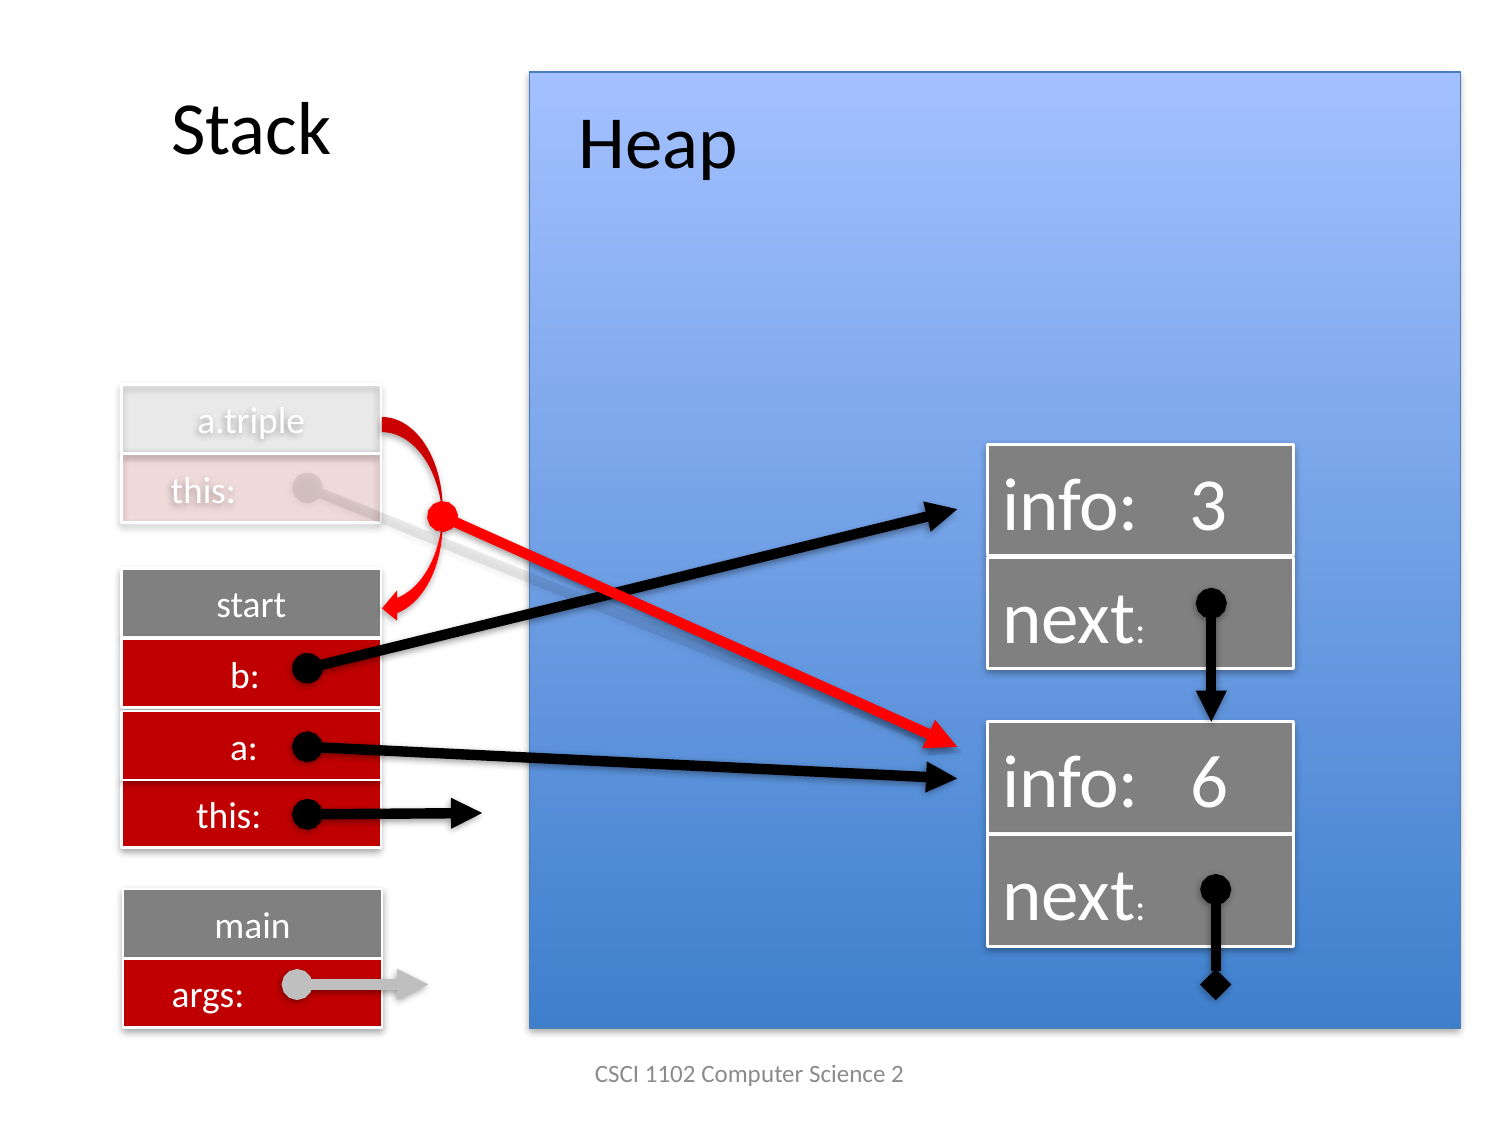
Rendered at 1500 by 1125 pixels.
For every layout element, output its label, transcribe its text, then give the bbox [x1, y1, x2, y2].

text_box Stack [156, 72, 347, 177]
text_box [986, 728, 1294, 985]
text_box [121, 568, 382, 848]
text_box [529, 71, 1461, 1029]
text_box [121, 383, 382, 523]
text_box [986, 444, 1294, 722]
text_box [386, 416, 442, 486]
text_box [122, 888, 383, 1028]
footer CSCI 1102 Computer Science 2 [512, 1042, 988, 1103]
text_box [442, 516, 958, 747]
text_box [307, 487, 962, 753]
text_box Heap [563, 85, 753, 191]
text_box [307, 760, 958, 779]
